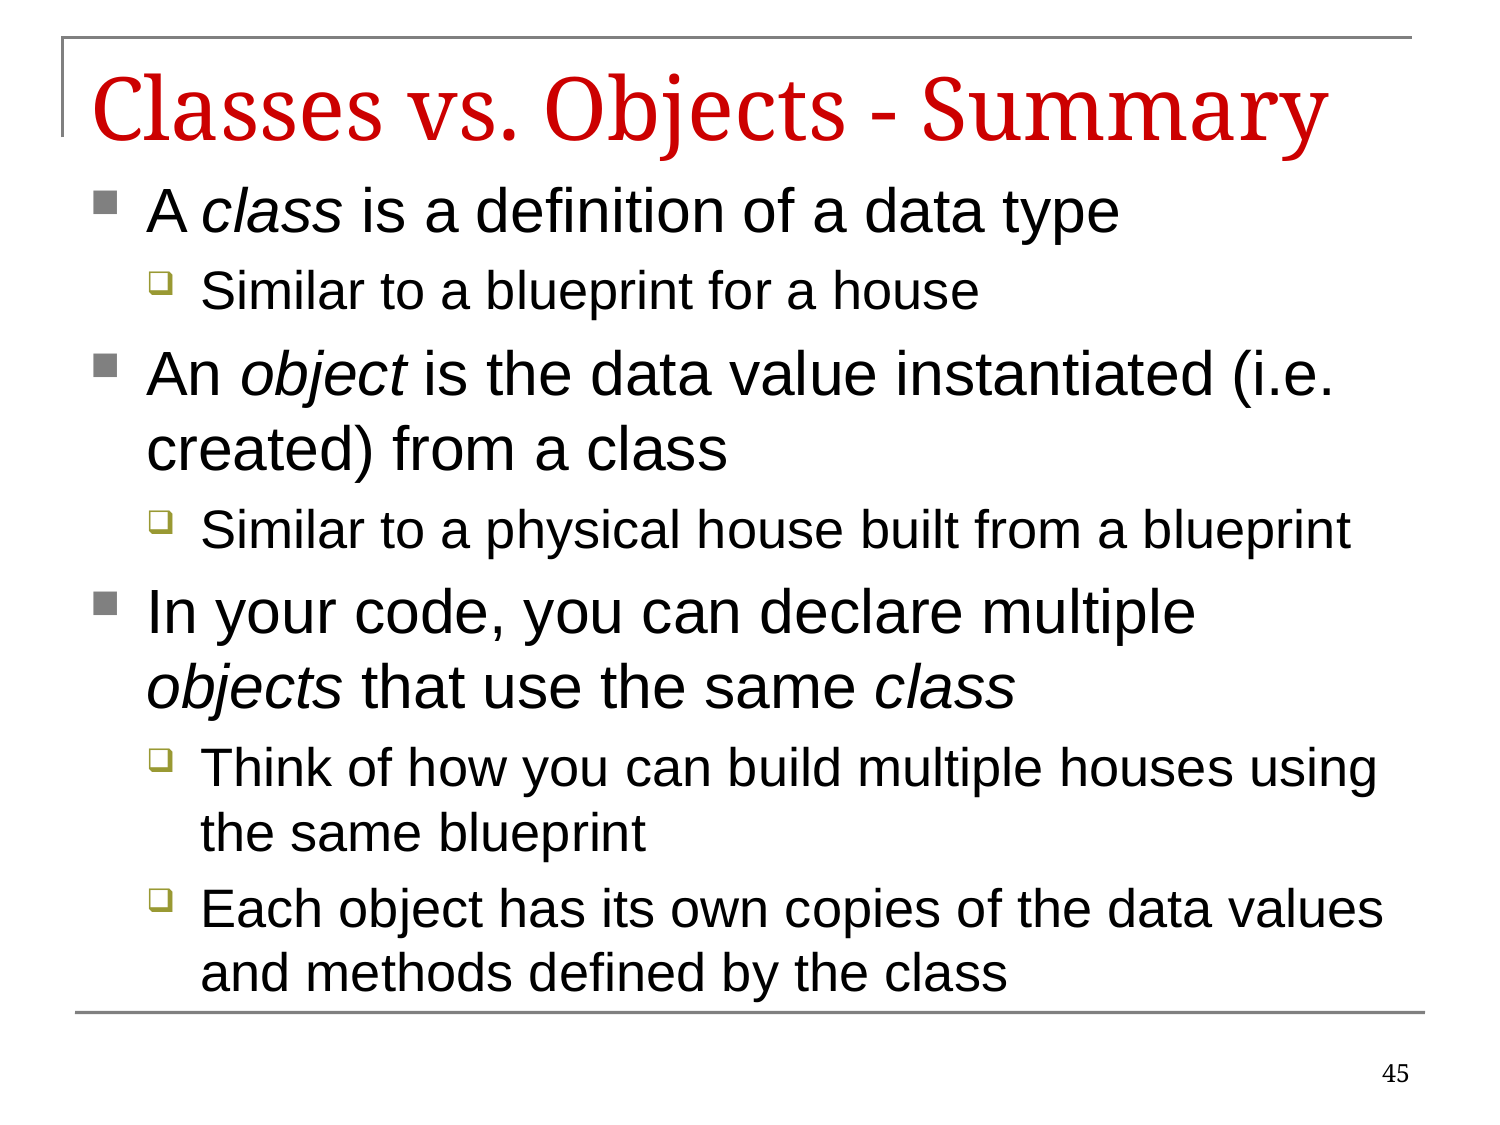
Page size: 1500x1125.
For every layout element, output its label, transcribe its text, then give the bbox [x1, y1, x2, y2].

slide_number 45 [1074, 1023, 1426, 1100]
list A class is a definition of a data type Similar to a blueprint for a house An object is the data value instantiated (i.e. created) from a class Similar to a physical house built from a blueprint In your code, you can declare multiple objects that use the same class Think of how you can build multiple houses using the same blueprint Each object has its own copies of the data values and methods defined by the class [74, 162, 1426, 1013]
title Classes vs. Objects - Summary [74, 45, 1426, 162]
